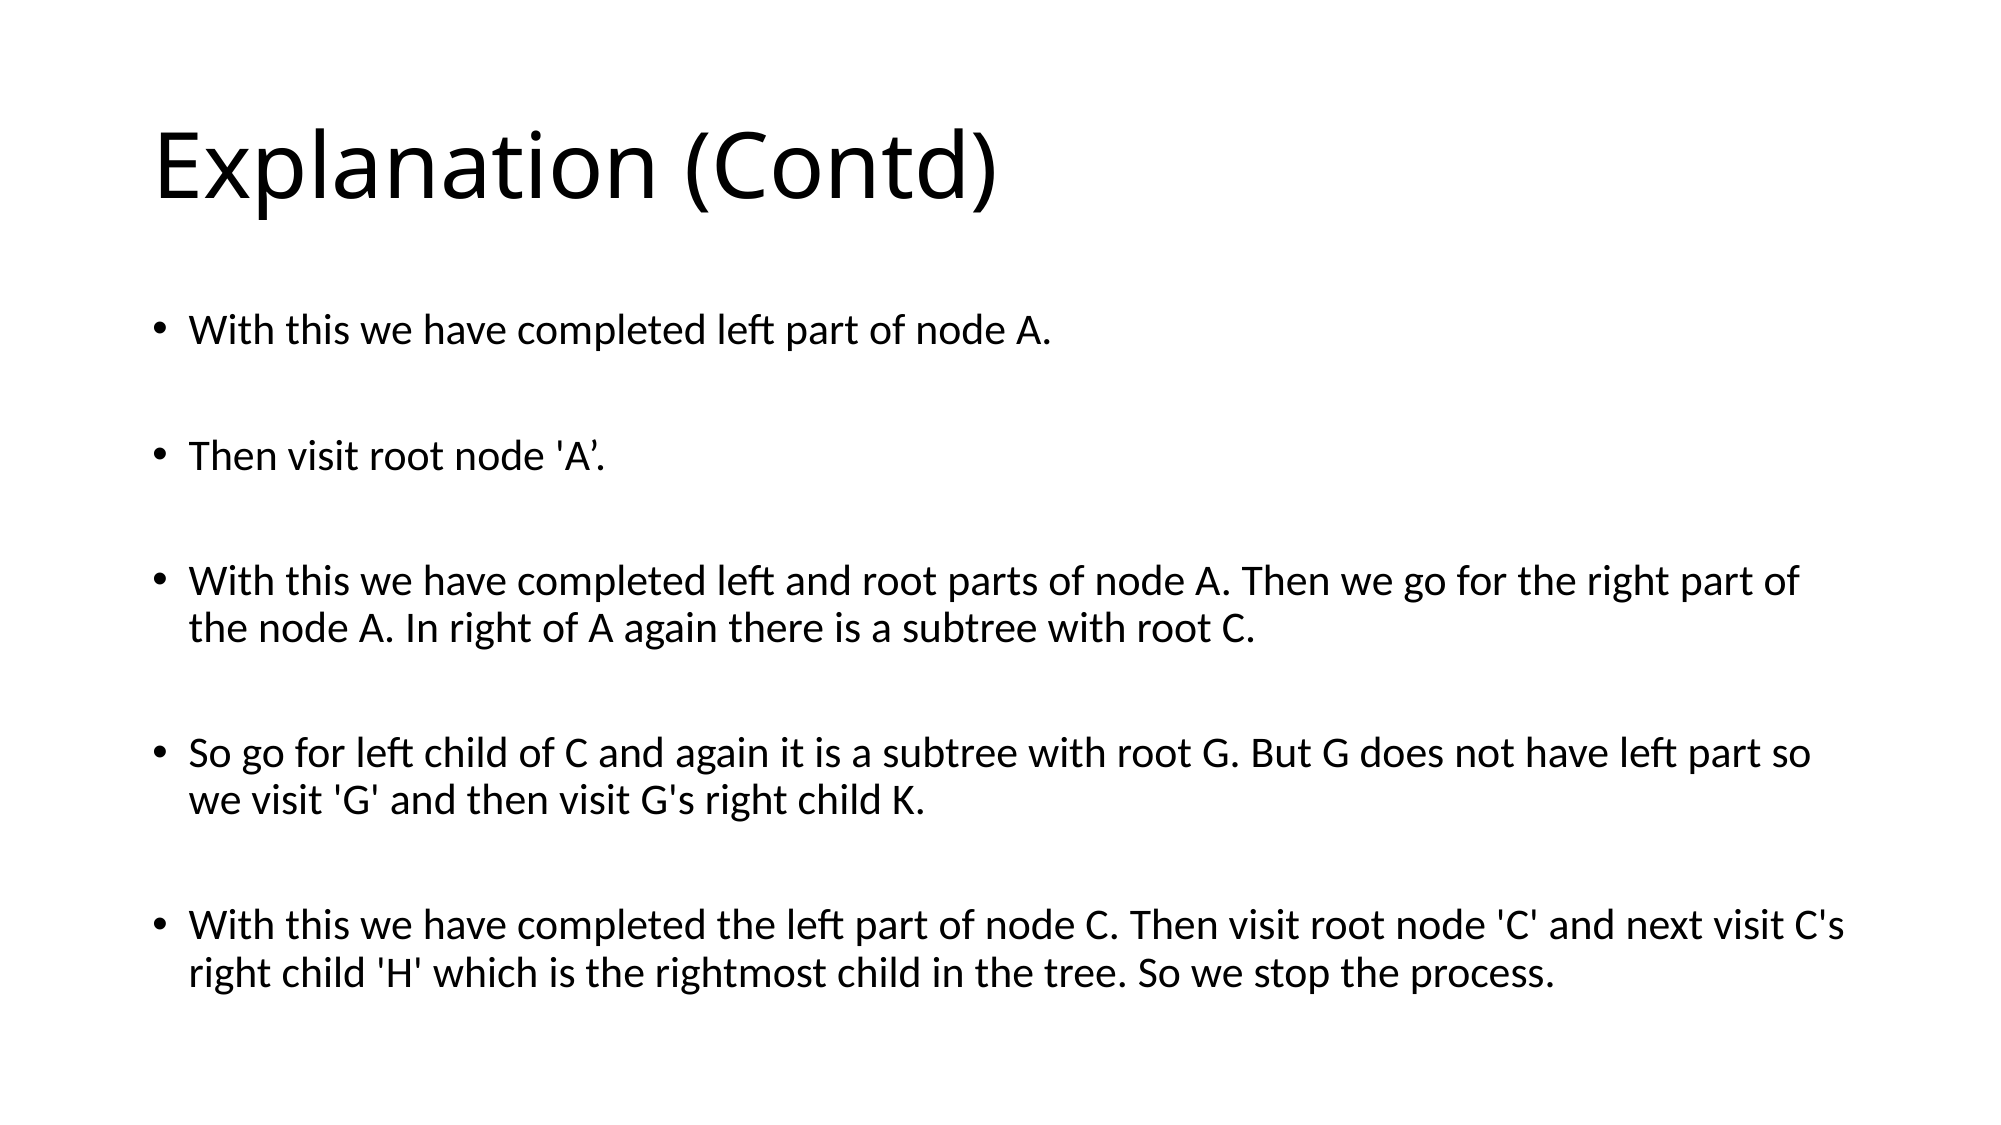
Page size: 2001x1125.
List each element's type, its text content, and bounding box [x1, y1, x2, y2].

list With this we have completed left part of node A. Then visit root node 'A’. With this we have completed left and root parts of node A. Then we go for the right part of the node A. In right of A again there is a subtree with root C. So go for left child of C and again it is a subtree with root G. But G does not have left part so we visit 'G' and then visit G's right child K. With this we have completed the left part of node C. Then visit root node 'C' and next visit C's right child 'H' which is the rightmost child in the tree. So we stop the process. [137, 299, 1863, 1014]
title Explanation (Contd) [137, 59, 1863, 278]
